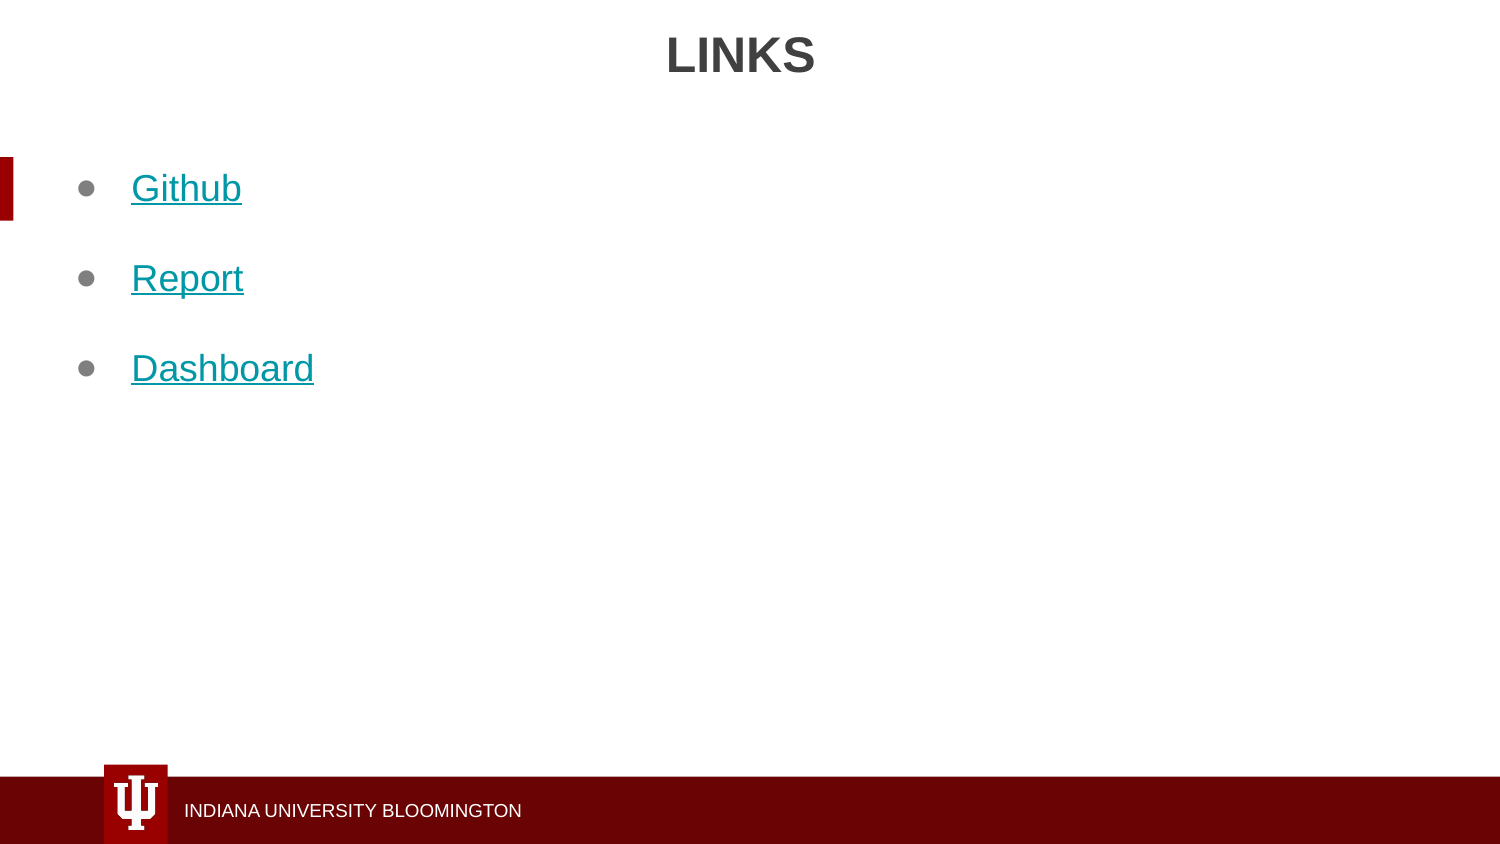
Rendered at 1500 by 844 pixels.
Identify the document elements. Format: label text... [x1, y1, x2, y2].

picture [114, 775, 158, 830]
list Github Report Dashboard [41, 111, 1480, 415]
title LINKS [21, 8, 1460, 97]
